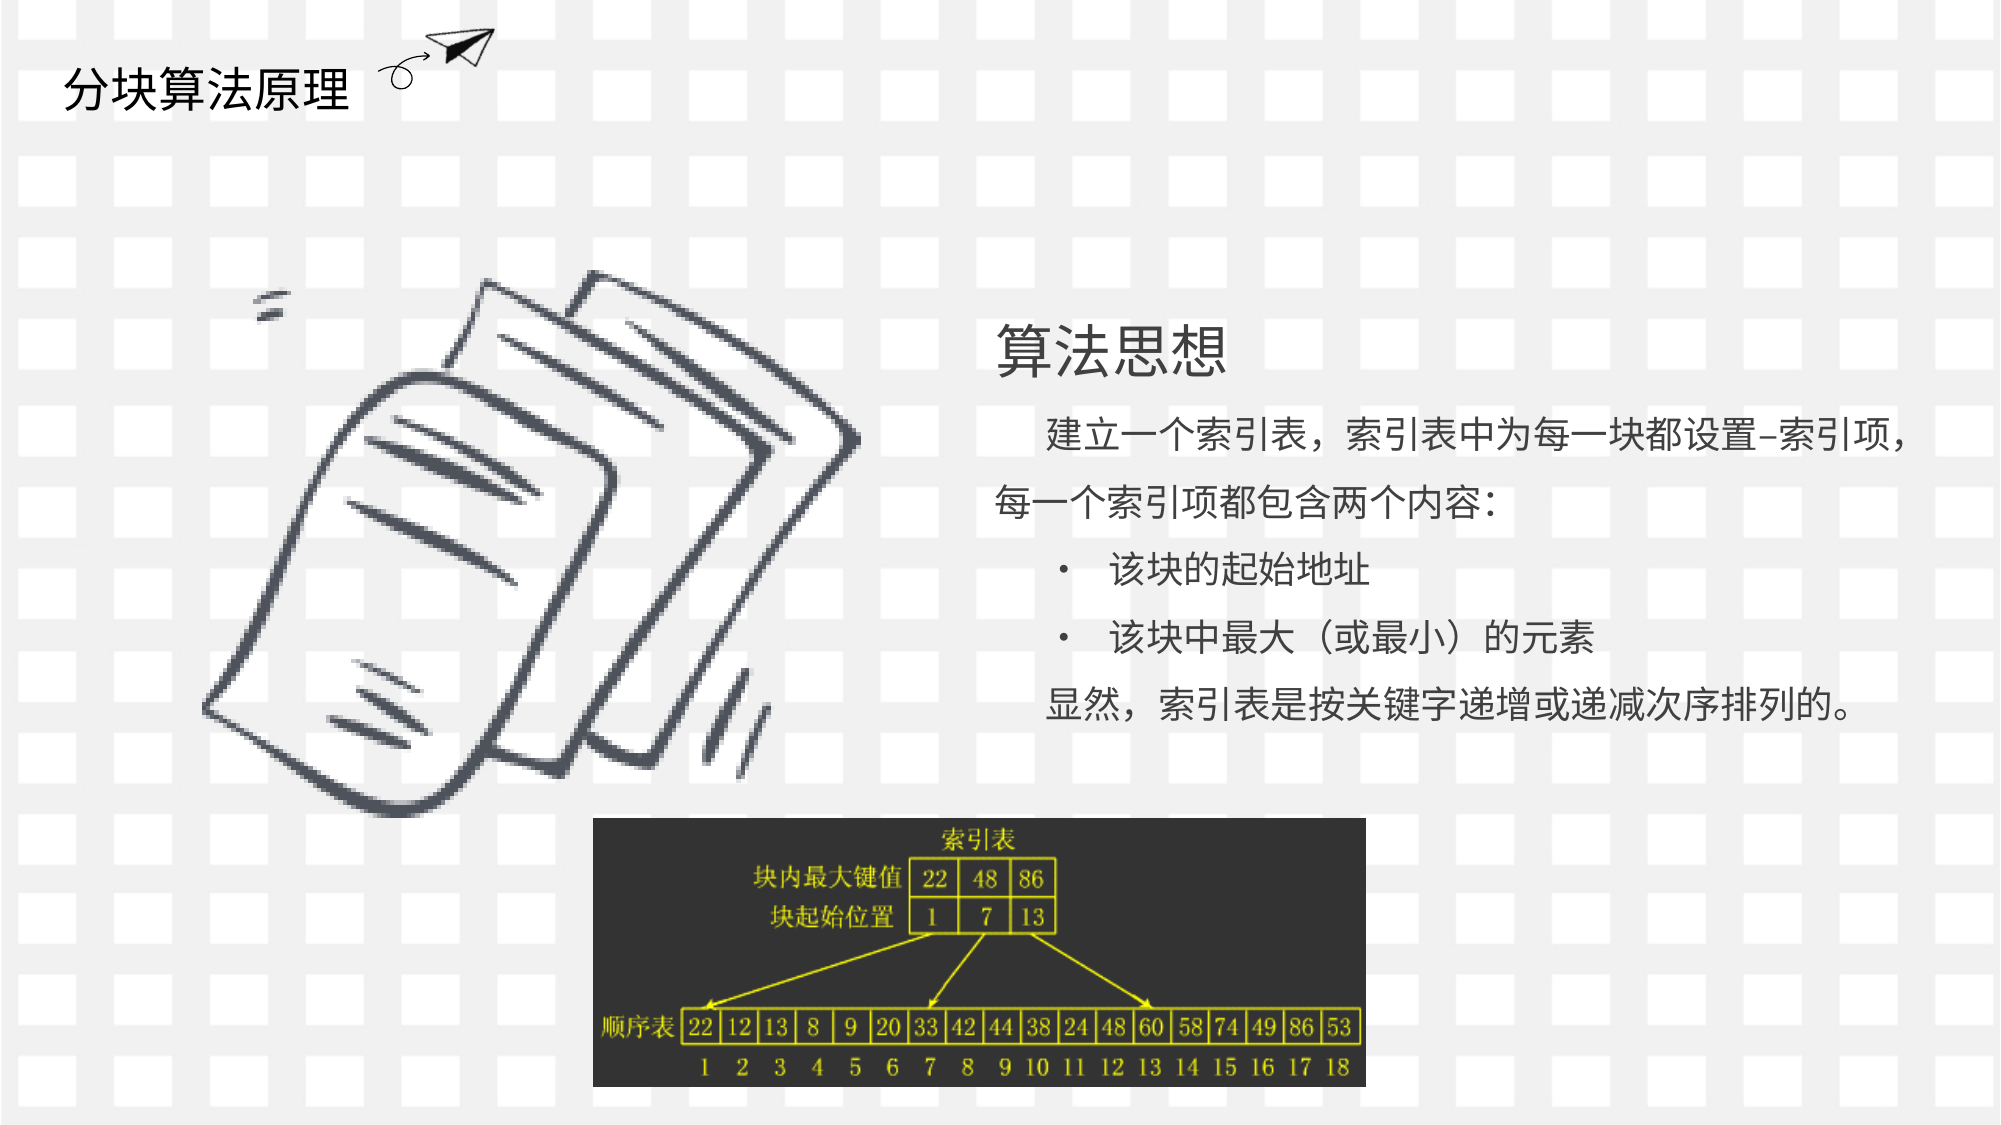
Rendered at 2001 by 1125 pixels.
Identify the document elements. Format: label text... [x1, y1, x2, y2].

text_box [388, 24, 493, 90]
text_box 算法思想 [980, 272, 1244, 381]
picture [0, 0, 2000, 1125]
text_box 建立一个索引表，索引表中为每一块都设置–索引项，每一个索引项都包含两个内容： • 该块的起始地址 • 该块中最大（或最小）的元素 显然，索引表是按关键字递增或递减次序排列的。 [979, 381, 1942, 734]
text_box 分块算法原理 [47, 52, 366, 125]
